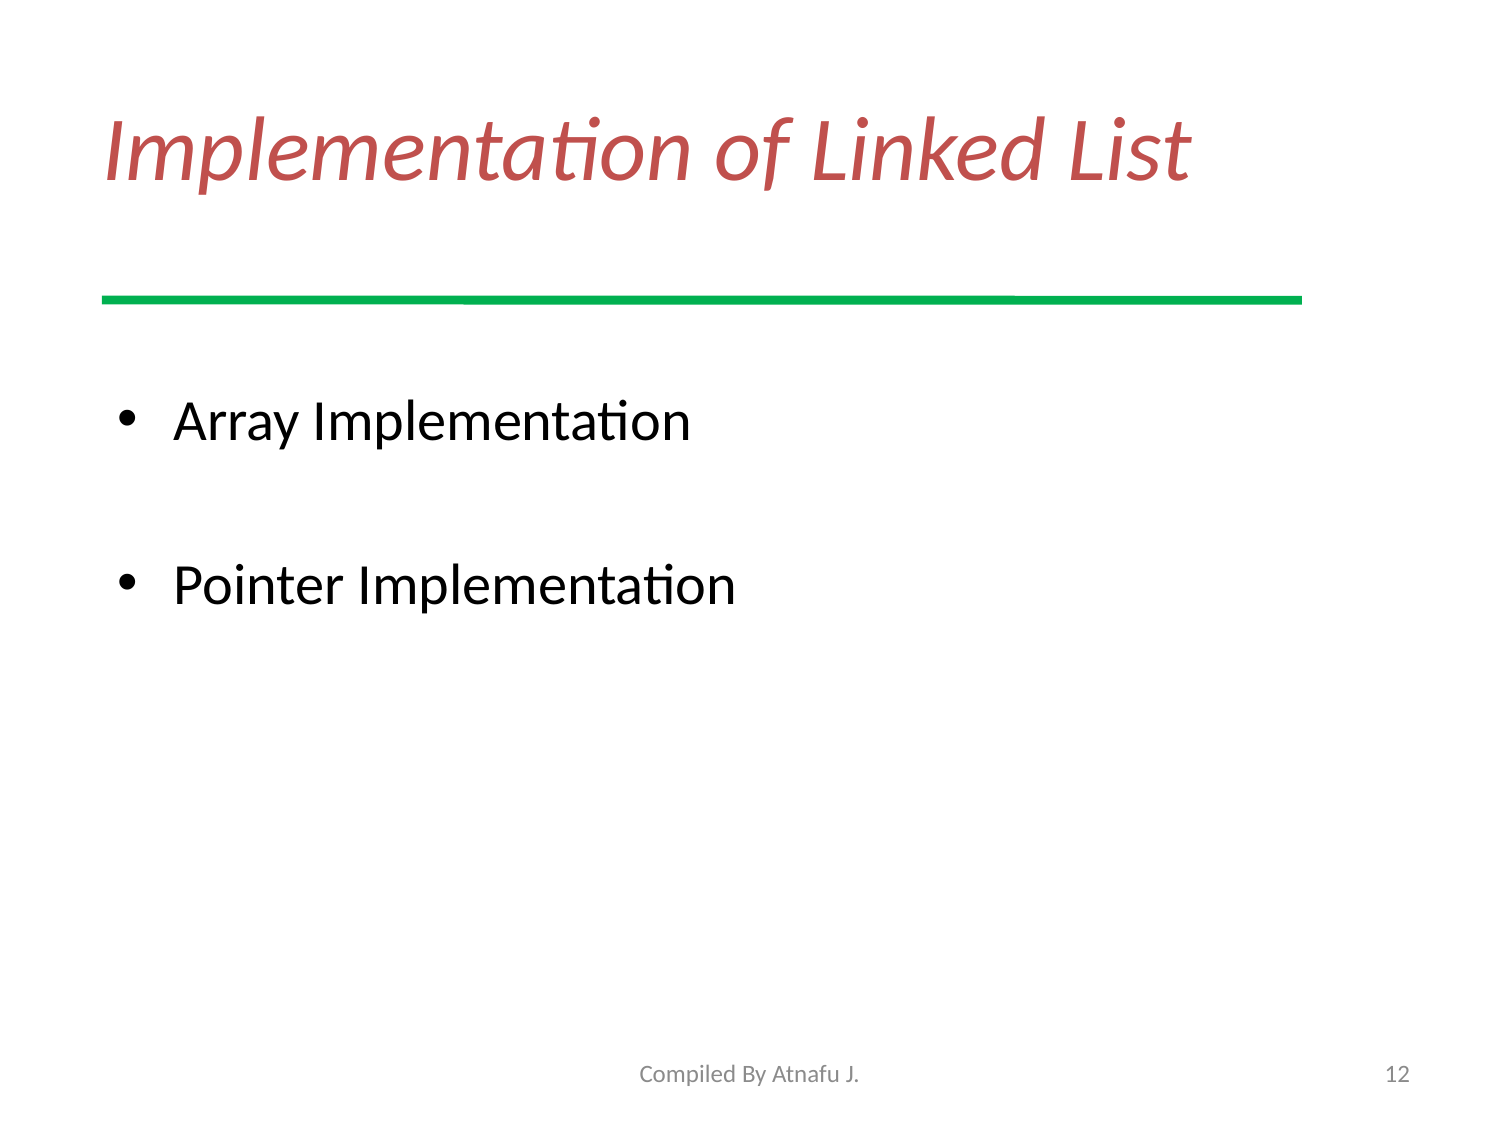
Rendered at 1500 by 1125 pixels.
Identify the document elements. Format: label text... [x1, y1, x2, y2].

footer Compiled By Atnafu J. [512, 1042, 988, 1103]
title Implementation of Linked List [87, 50, 1438, 238]
slide_number 12 [1074, 1042, 1425, 1103]
list Array Implementation Pointer Implementation [101, 375, 1377, 1050]
